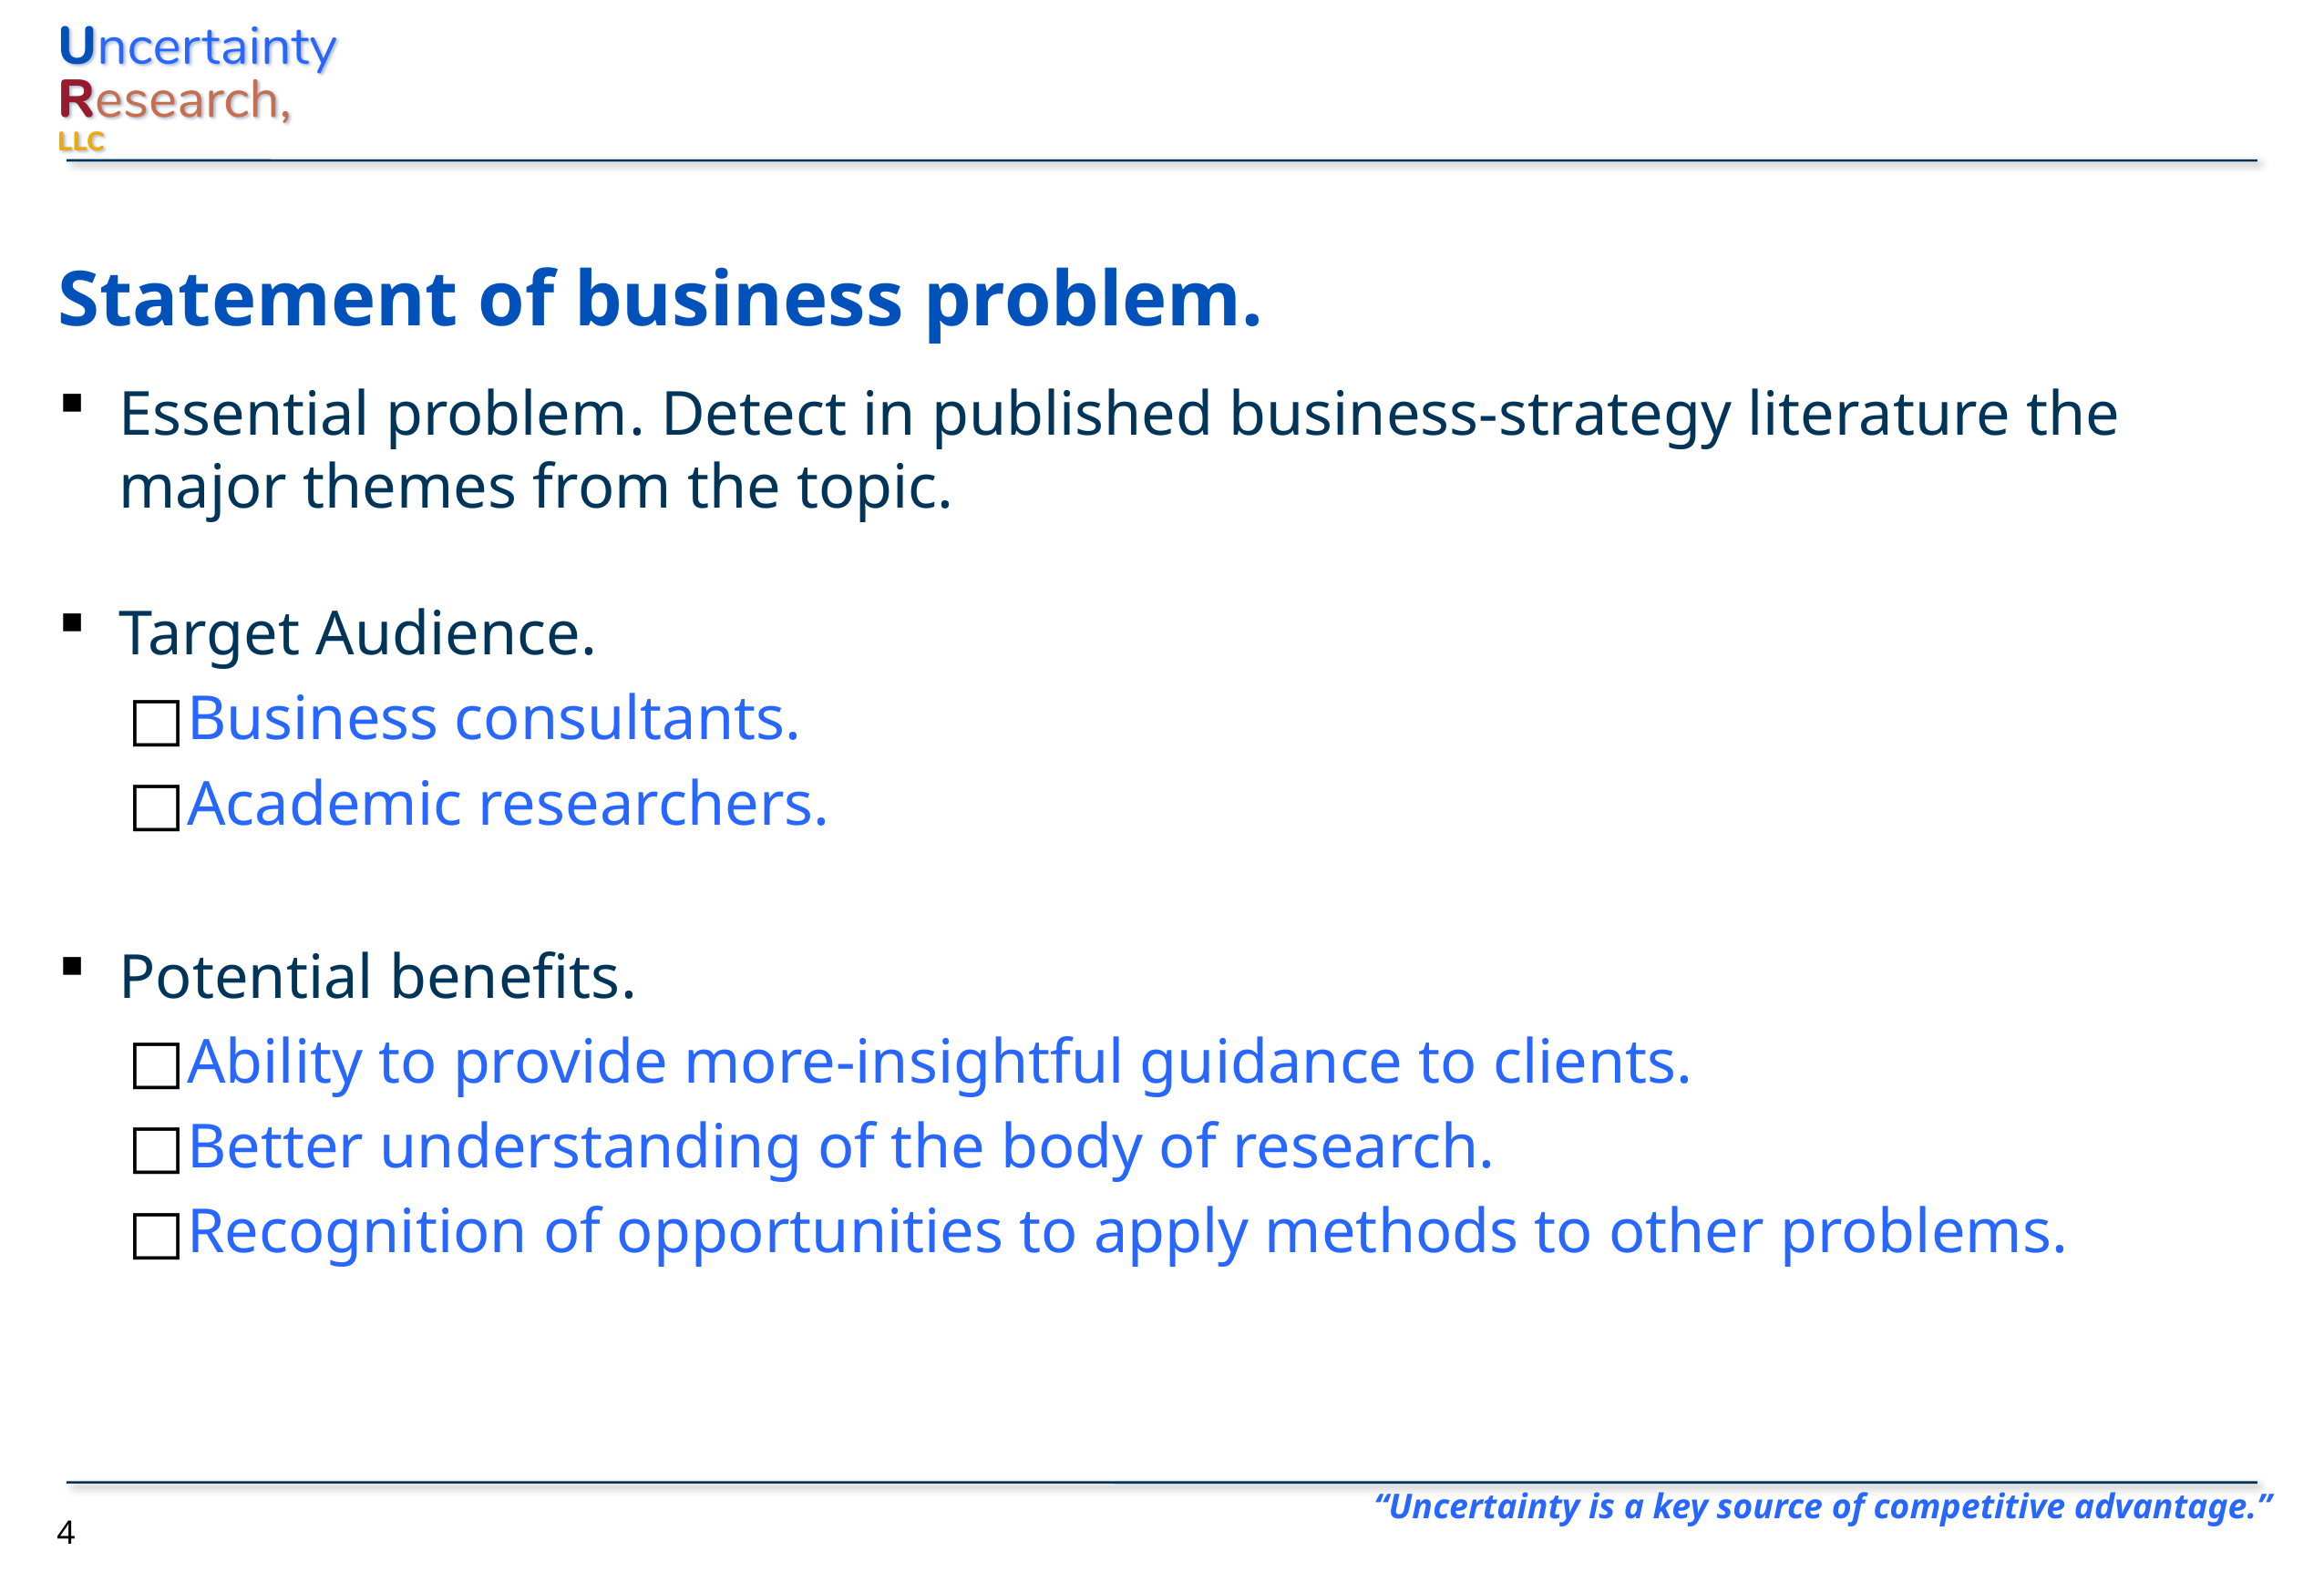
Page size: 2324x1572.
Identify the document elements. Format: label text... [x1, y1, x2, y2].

title Statement of business problem. [57, 175, 2267, 348]
list Essential problem. Detect in published business-strategy literature the major themes from the topic. Target Audience. Business consultants. Academic researchers. Potential benefits. Ability to provide more-insightful guidance to clients. Better understanding of the body of research. Recognition of opportunities to apply methods to other problems. [57, 367, 2267, 1472]
picture [57, 24, 342, 156]
